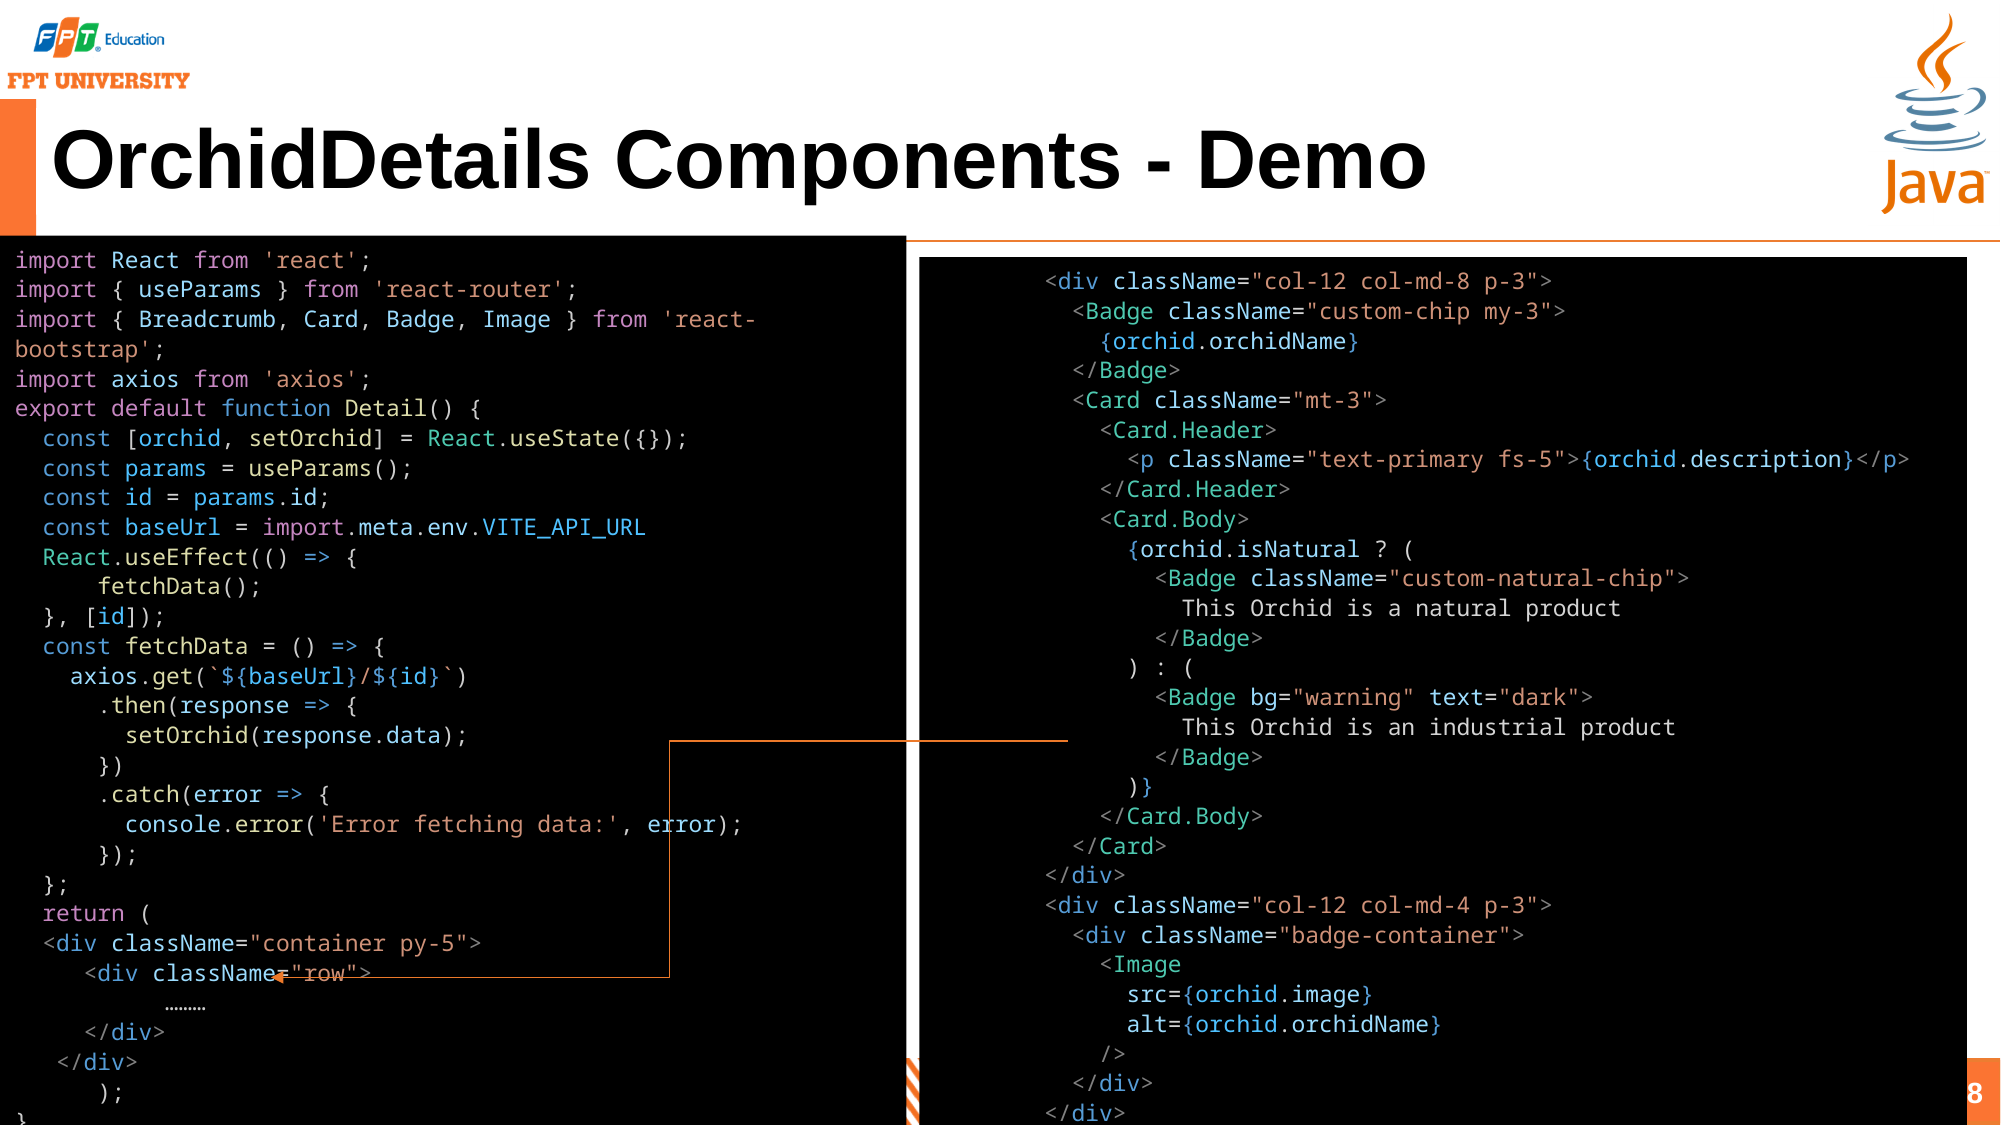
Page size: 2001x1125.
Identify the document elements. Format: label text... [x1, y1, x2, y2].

text_box <div className="col-12 col-md-8 p-3"> <Badge className="custom-chip my-3"> {orchid.orchidName} </Badge> <Card className="mt-3"> <Card.Header> <p className="text-primary fs-5">{orchid.description}</p> </Card.Header> <Card.Body> {orchid.isNatural ? ( <Badge className="custom-natural-chip"> This Orchid is a natural product </Badge> ) : ( <Badge bg="warning" text="dark"> This Orchid is an industrial product </Badge> )} </Card.Body> </Card> </div> <div className="col-12 col-md-4 p-3"> <div className="badge-container"> <Image src={orchid.image} alt={orchid.orchidName} /> </div> </div> [919, 257, 1967, 1125]
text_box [270, 740, 1068, 978]
picture [1868, 4, 2000, 226]
title OrchidDetails Components - Demo [36, 108, 1869, 215]
slide_number 18 [1967, 1059, 2000, 1124]
picture [907, 1058, 919, 1125]
picture [0, 2, 197, 99]
text_box import React from 'react'; import { useParams } from 'react-router'; import { Breadcrumb, Card, Badge, Image } from 'react-bootstrap'; import axios from 'axios'; export default function Detail() { const [orchid, setOrchid] = React.useState({}); const params = useParams(); const id = params.id; const baseUrl = import.meta.env.VITE_API_URL React.useEffect(() => { fetchData(); }, [id]); const fetchData = () => { axios.get(`${baseUrl}/${id}`) .then(response => { setOrchid(response.data); }) .catch(error => { console.error('Error fetching data:', error); }); }; return ( <div className="container py-5"> <div className="row"> ……… </div> </div> ); } [0, 235, 907, 1125]
